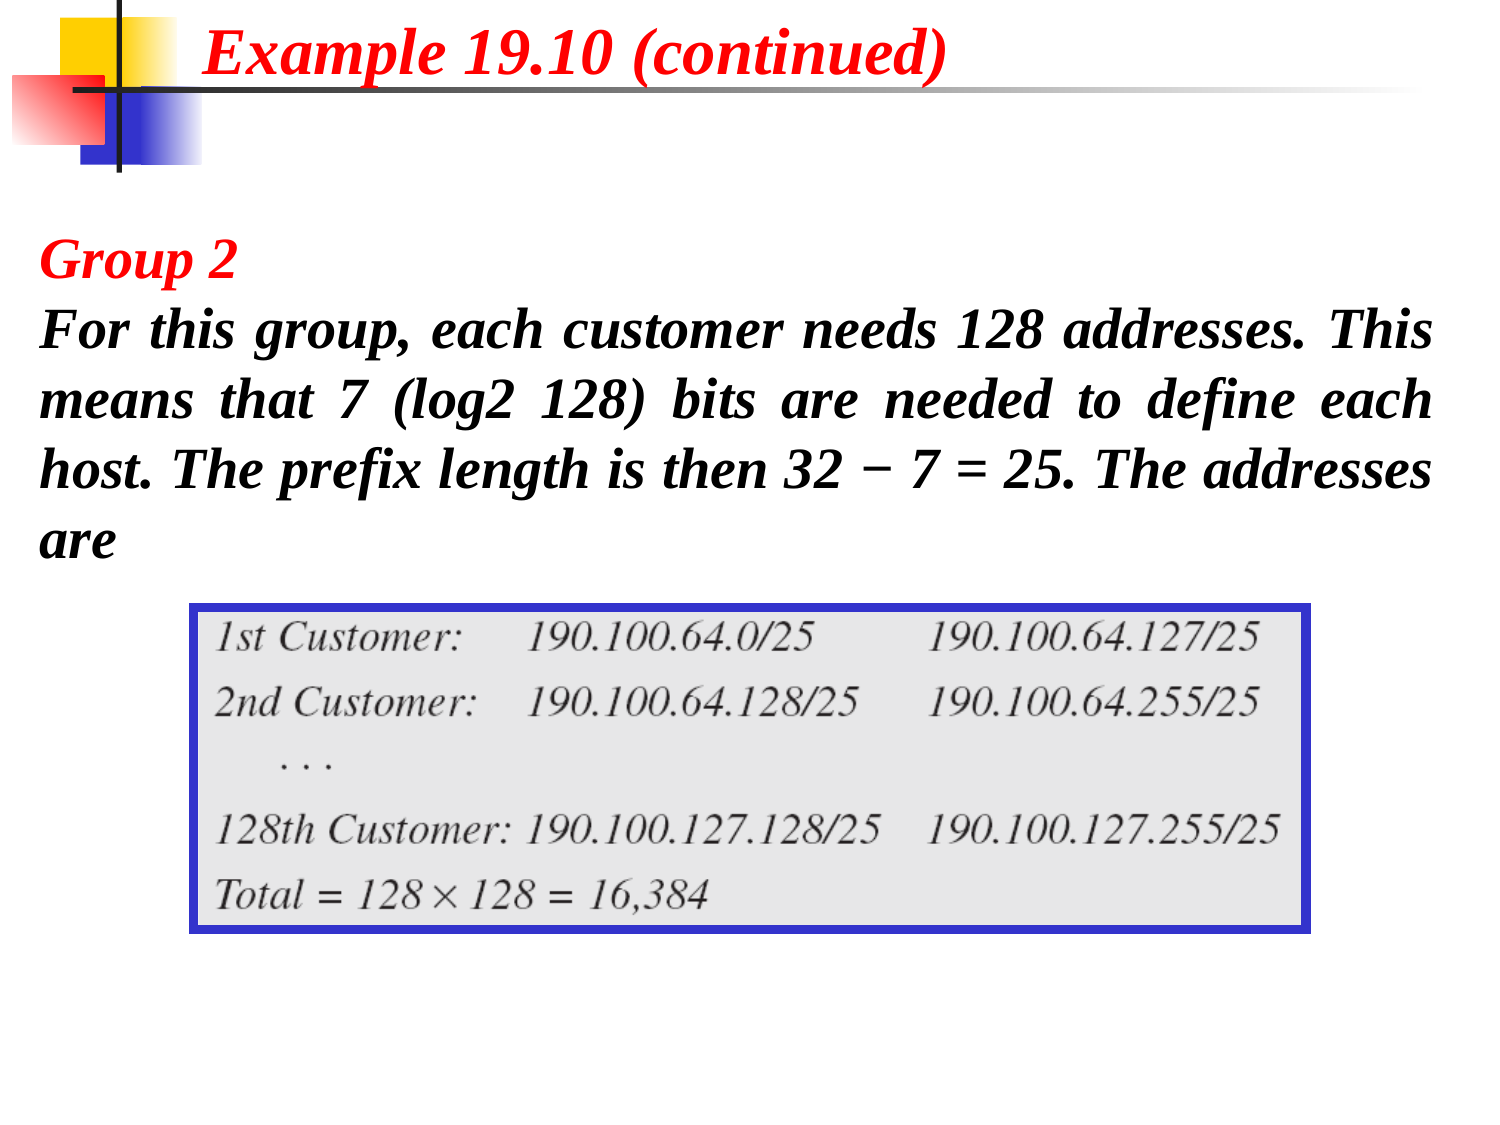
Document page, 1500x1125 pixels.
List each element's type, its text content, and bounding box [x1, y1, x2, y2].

text_box [116, 93, 122, 173]
text_box Group 2 For this group, each customer needs 128 addresses. This means that 7 (log2 128) bits are needed to define each host. The prefix length is then 32 − 7 = 25. The addresses are [24, 212, 1450, 578]
text_box [141, 93, 202, 165]
text_box [116, 0, 122, 87]
text_box [60, 17, 116, 86]
picture [198, 611, 1302, 926]
text_box [122, 17, 177, 86]
text_box [122, 93, 141, 165]
text_box Example 19.10 (continued) [187, 0, 967, 96]
text_box [80, 93, 116, 165]
text_box [12, 75, 105, 145]
text_box [967, 87, 1423, 93]
text_box [72, 87, 187, 93]
